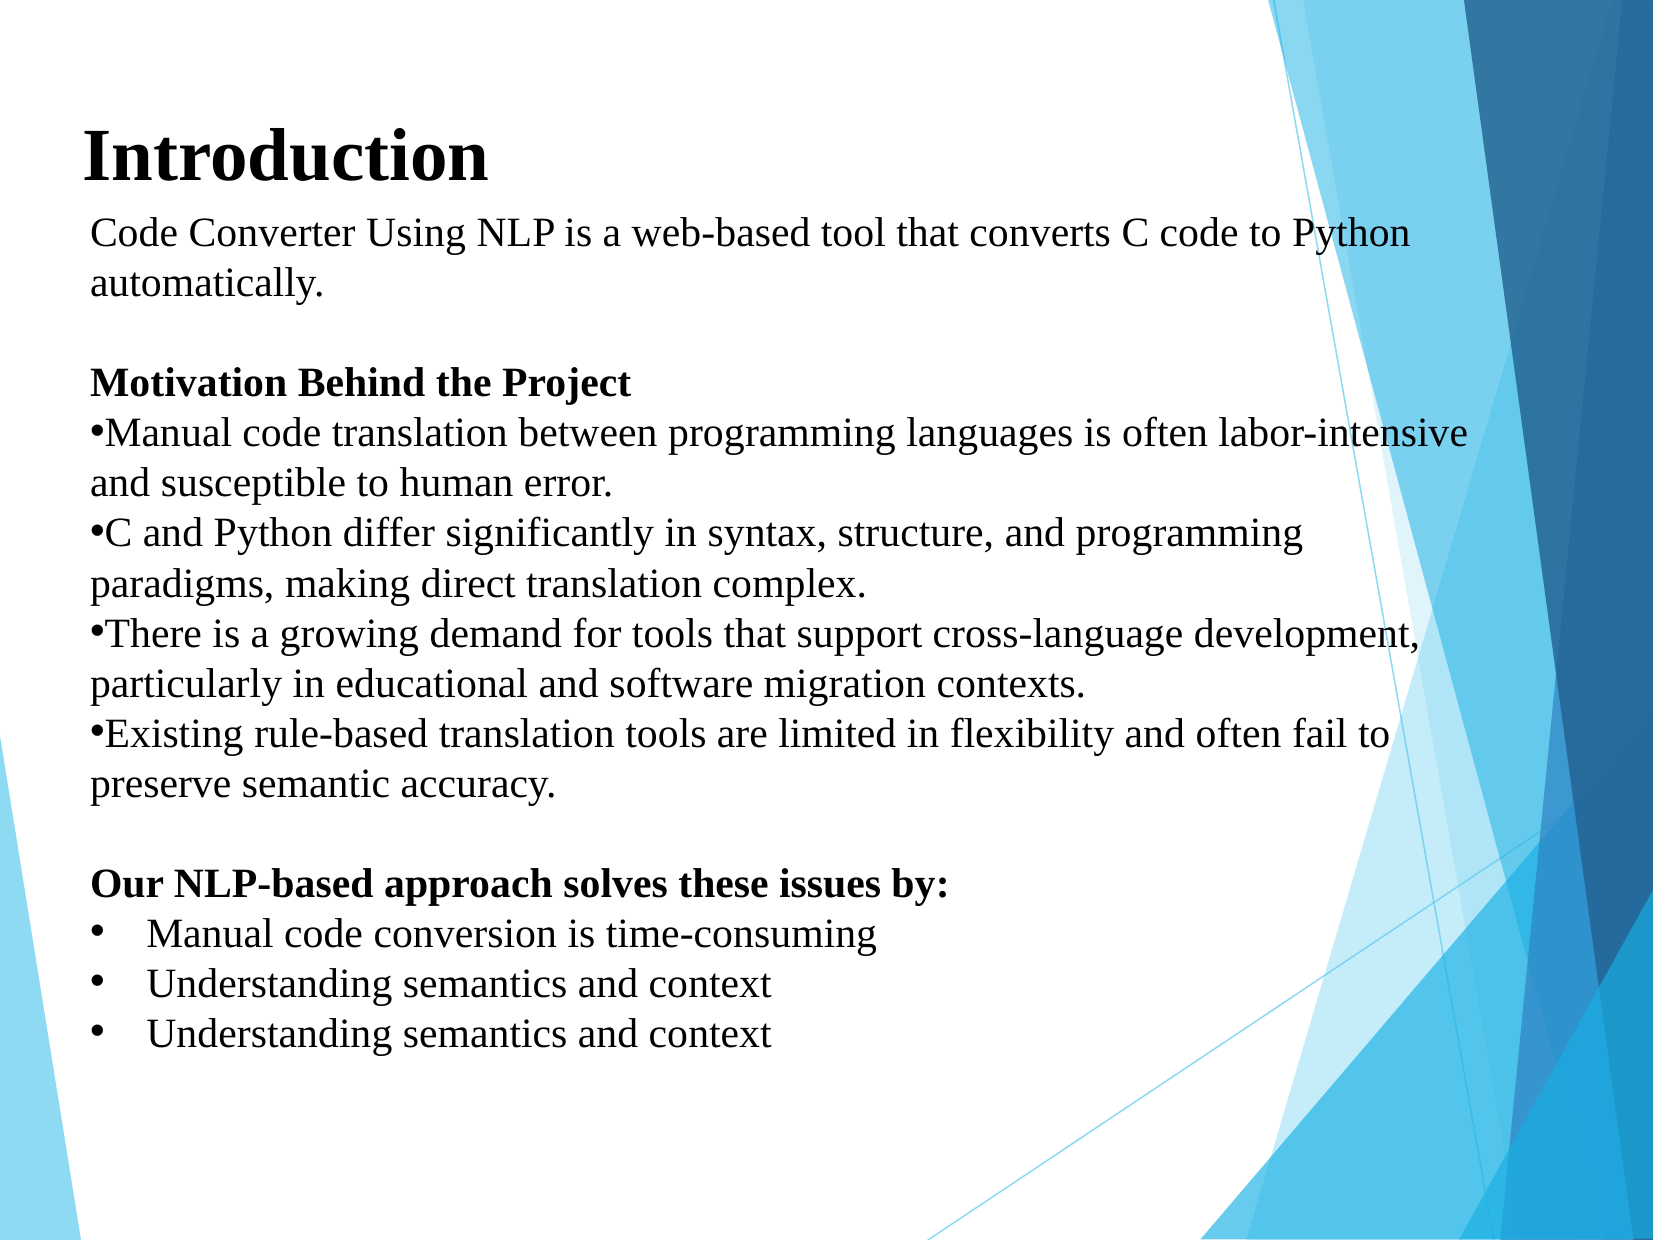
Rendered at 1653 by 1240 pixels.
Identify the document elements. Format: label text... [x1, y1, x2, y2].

text_box Introduction [82, 113, 1571, 198]
text_box Code Converter Using NLP is a web-based tool that converts C code to Python automatically. Motivation Behind the Project Manual code translation between programming languages is often labor-intensive and susceptible to human error. C and Python differ significantly in syntax, structure, and programming paradigms, making direct translation complex. There is a growing demand for tools that support cross-language development, particularly in educational and software migration contexts. Existing rule-based translation tools are limited in flexibility and often fail to preserve semantic accuracy. Our NLP-based approach solves these issues by: Manual code conversion is time-consuming Understanding semantics and context Understanding semantics and context [82, 197, 1499, 1063]
